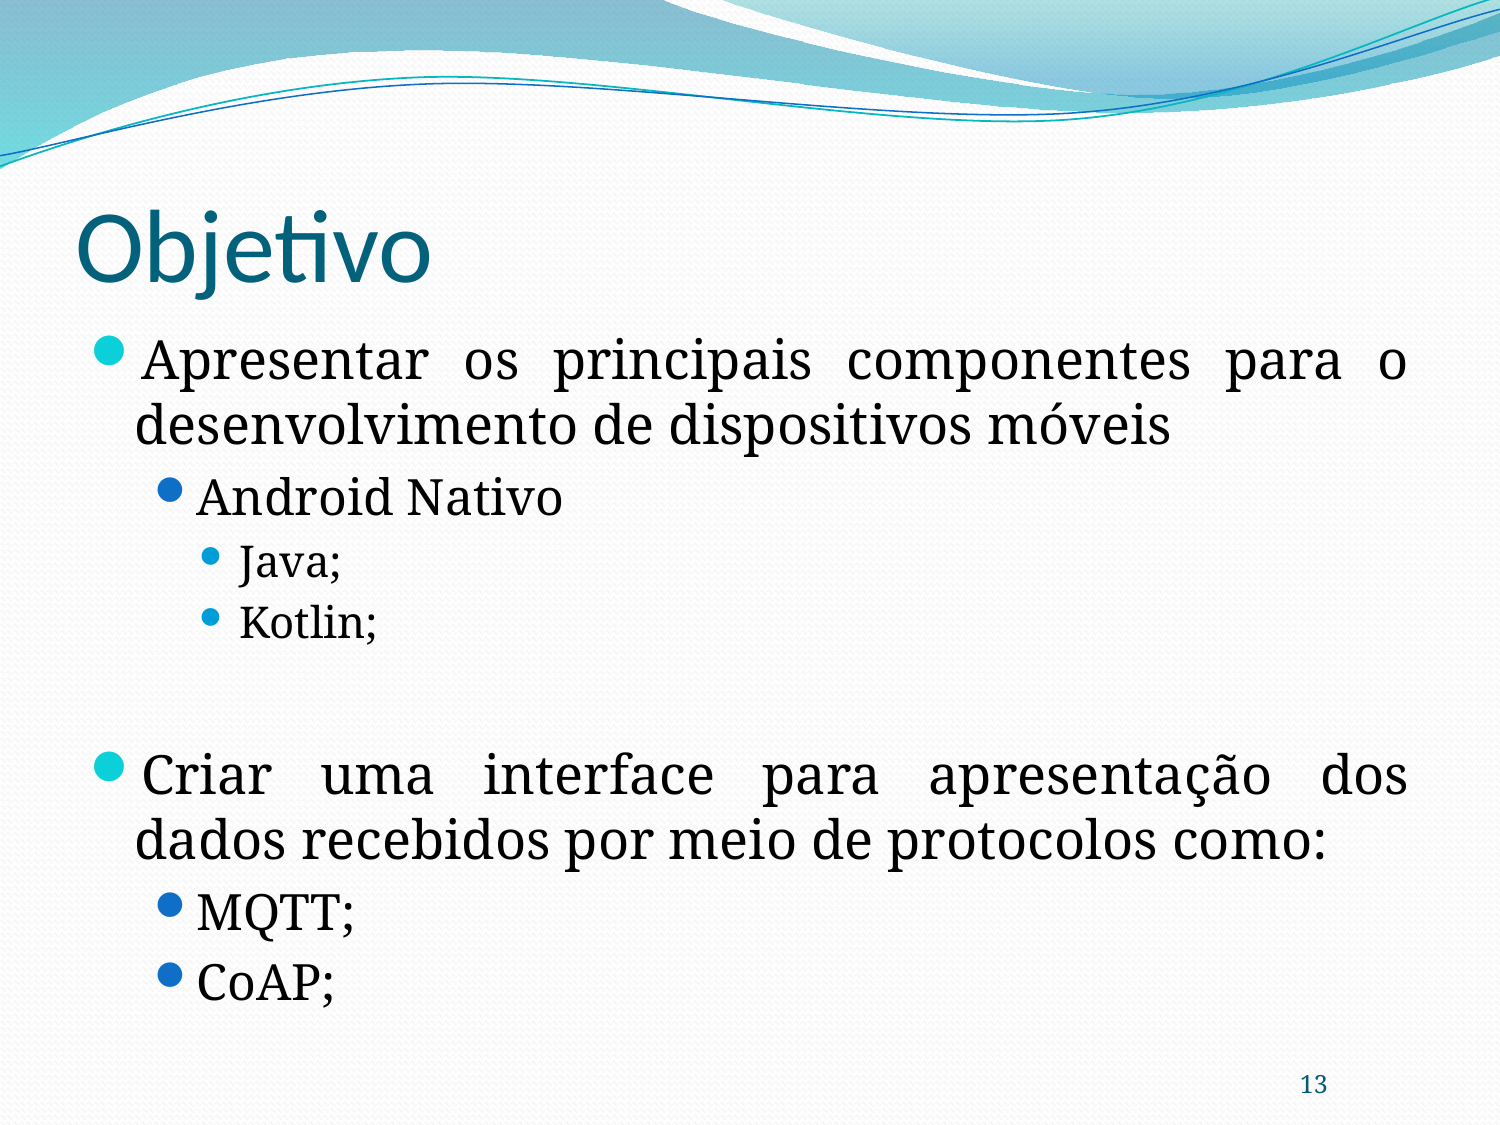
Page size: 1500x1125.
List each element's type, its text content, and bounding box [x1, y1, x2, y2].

list Apresentar os principais componentes para o desenvolvimento de dispositivos móveis Android Nativo Java; Kotlin; Criar uma interface para apresentação dos dados recebidos por meio de protocolos como: MQTT; CoAP; [75, 317, 1425, 1038]
title Objetivo [75, 115, 1425, 303]
slide_number 13 [1299, 1042, 1425, 1103]
